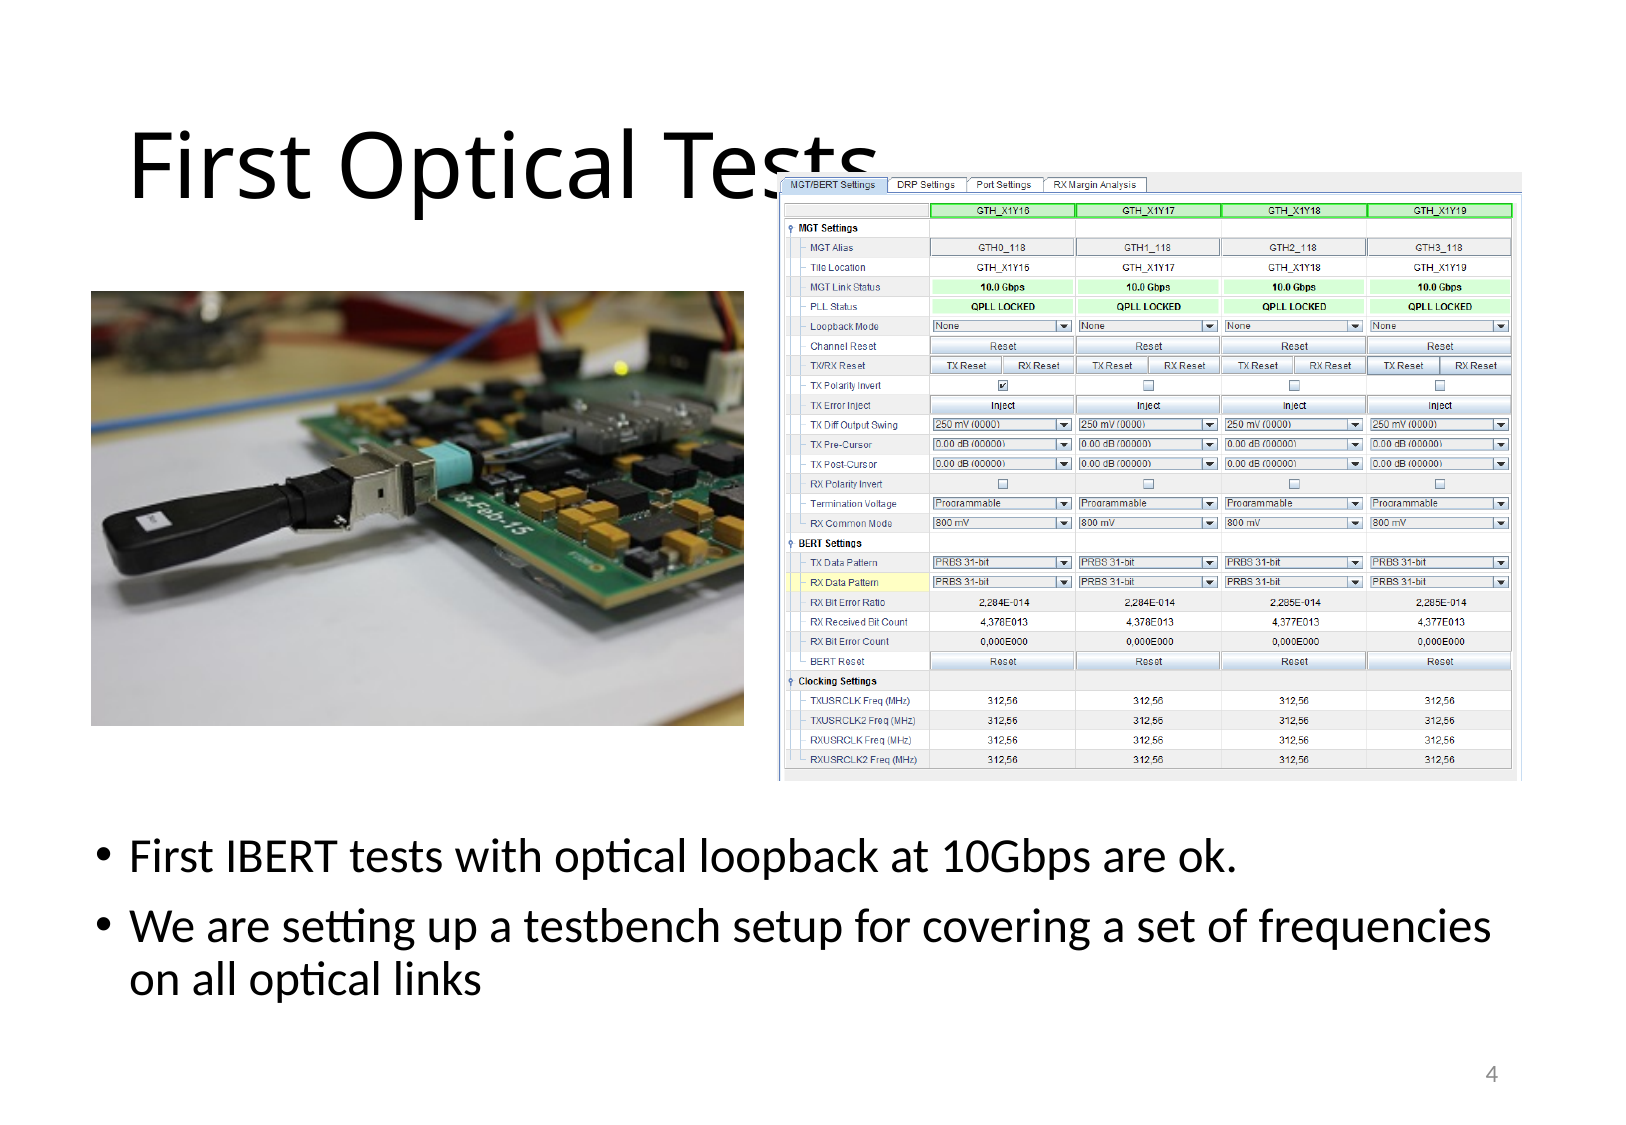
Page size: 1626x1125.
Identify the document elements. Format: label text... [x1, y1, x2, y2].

list First IBERT tests with optical loopback at 10Gbps are ok. We are setting up a testbench setup for covering a set of frequencies on all optical links [80, 822, 1514, 1014]
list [777, 172, 1522, 781]
picture [91, 291, 744, 726]
title First Optical Tests [111, 59, 1514, 278]
slide_number 4 [1147, 1042, 1514, 1103]
